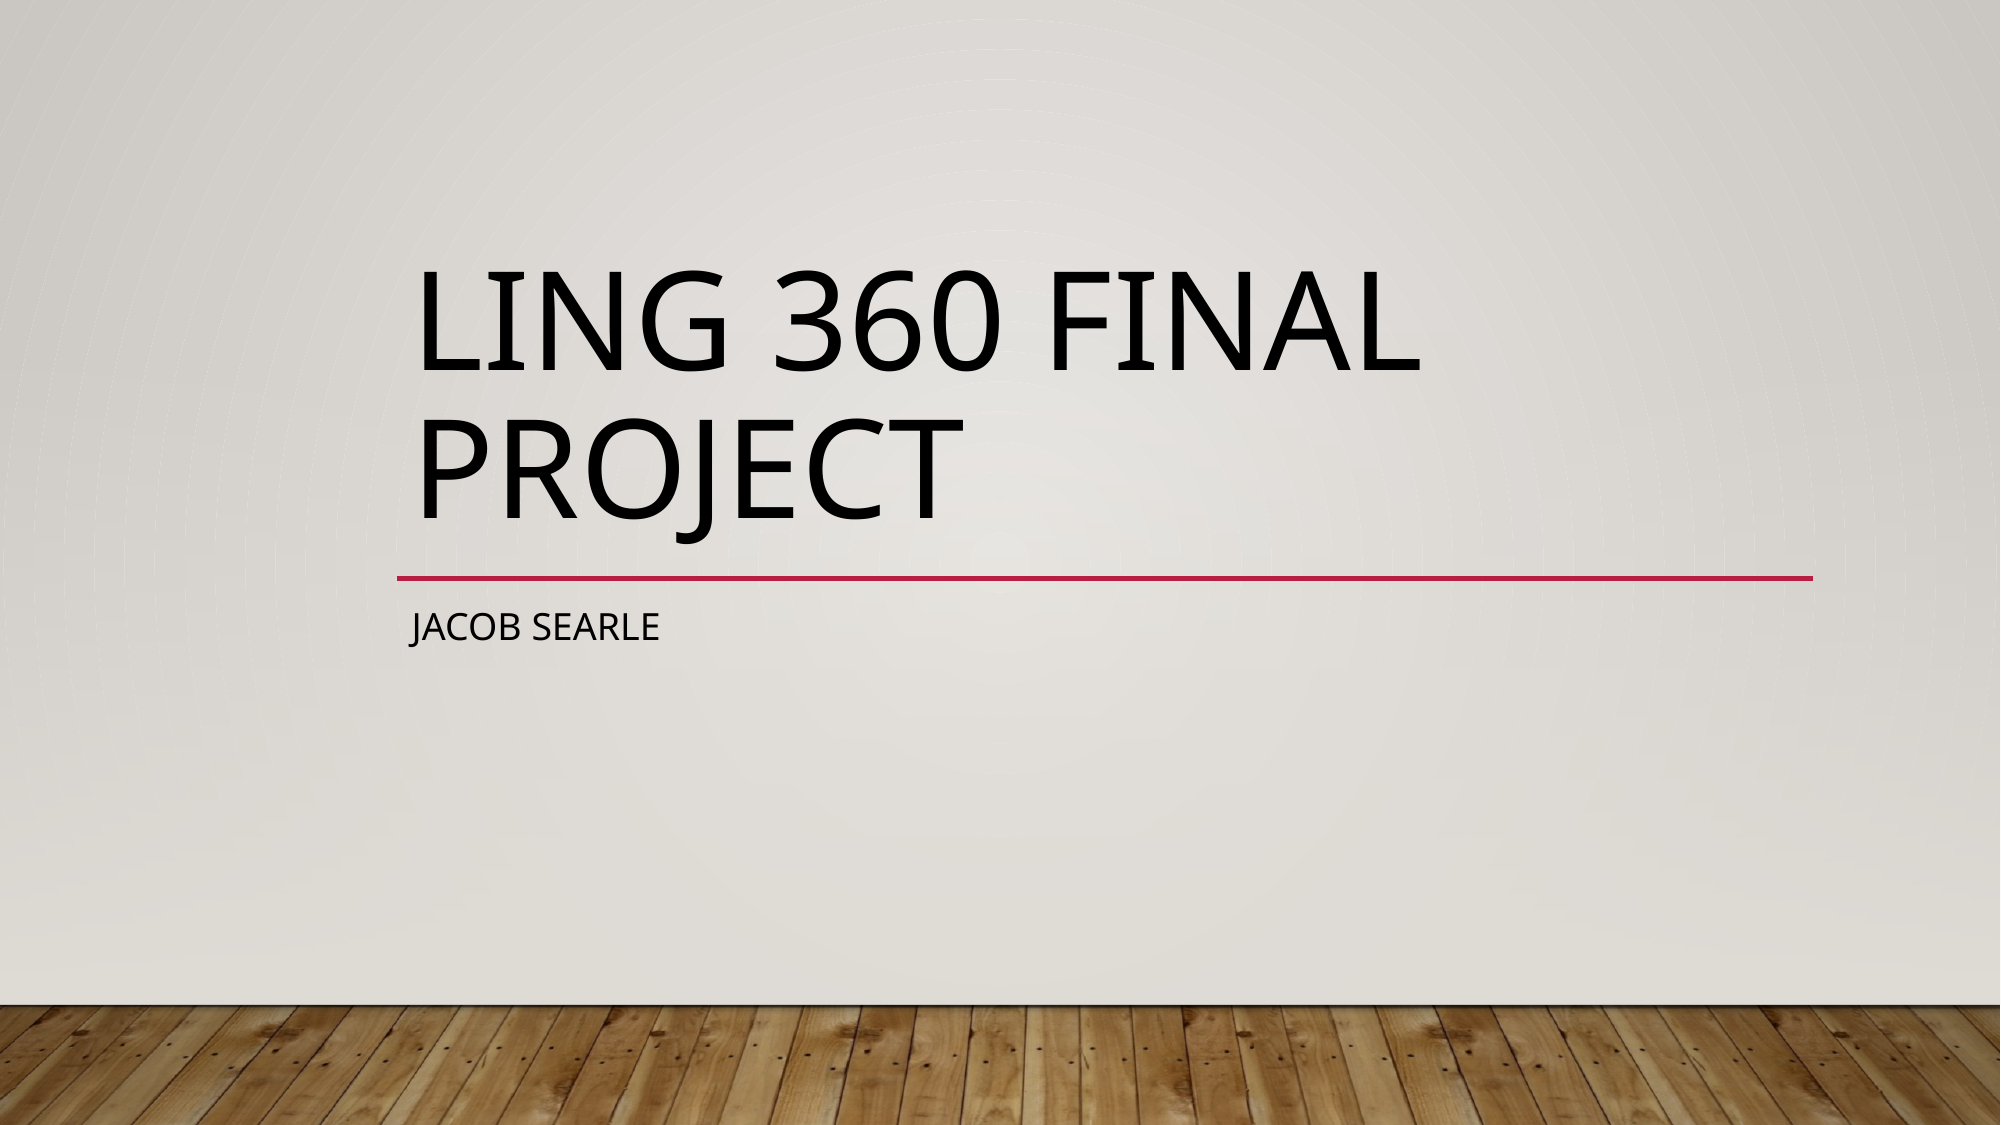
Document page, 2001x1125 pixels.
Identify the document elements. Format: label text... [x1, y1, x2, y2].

title LING 360 Final Project [396, 131, 1814, 549]
picture [0, 1005, 2000, 1125]
subtitle Jacob Searle [396, 579, 1814, 740]
